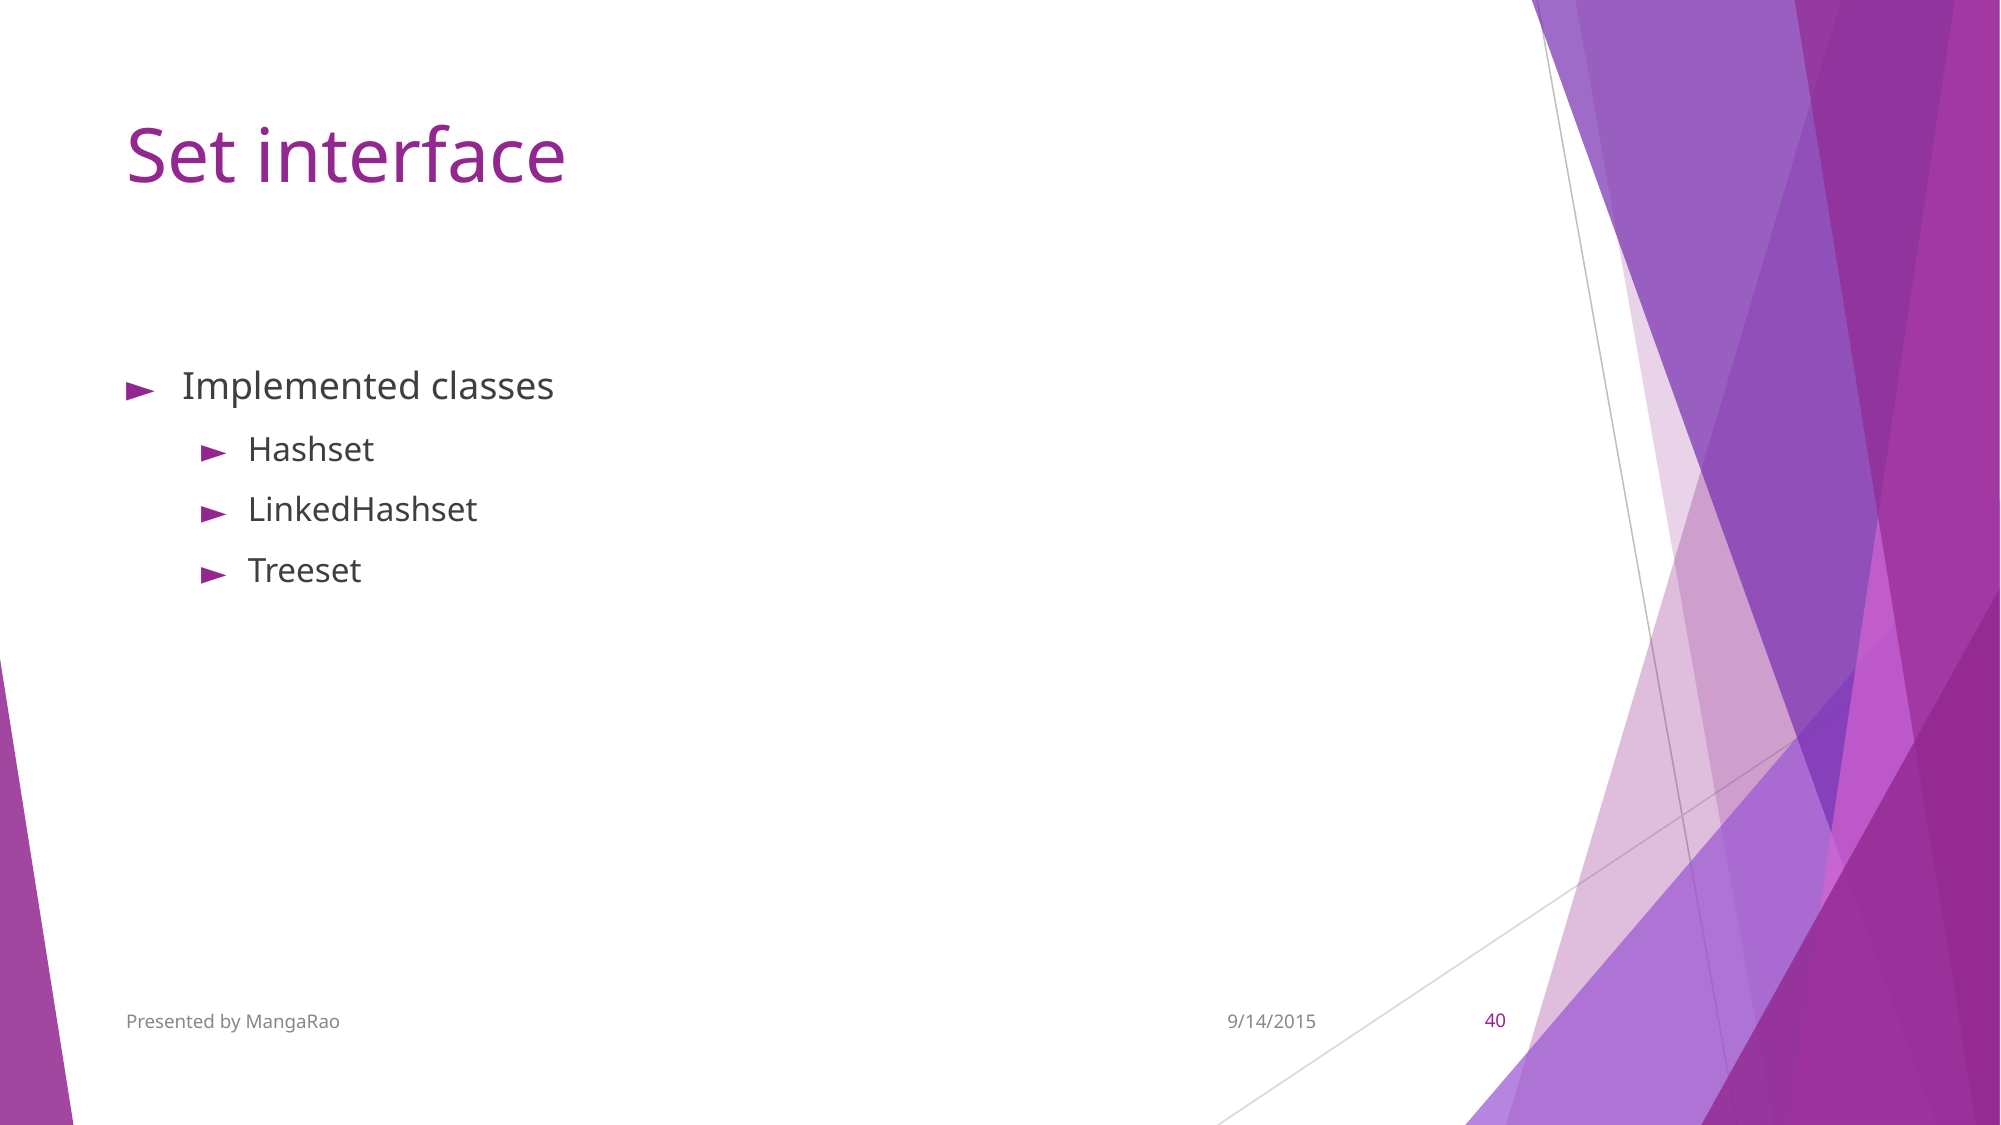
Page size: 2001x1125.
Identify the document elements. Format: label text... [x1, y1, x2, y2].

footer Presented by MangaRao [111, 991, 1145, 1051]
title Set interface [111, 99, 1522, 317]
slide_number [1181, 991, 1332, 1051]
list Implemented classes Hashset LinkedHashset Treeset [111, 354, 1522, 992]
slide_number ‹#› [1409, 991, 1522, 1051]
